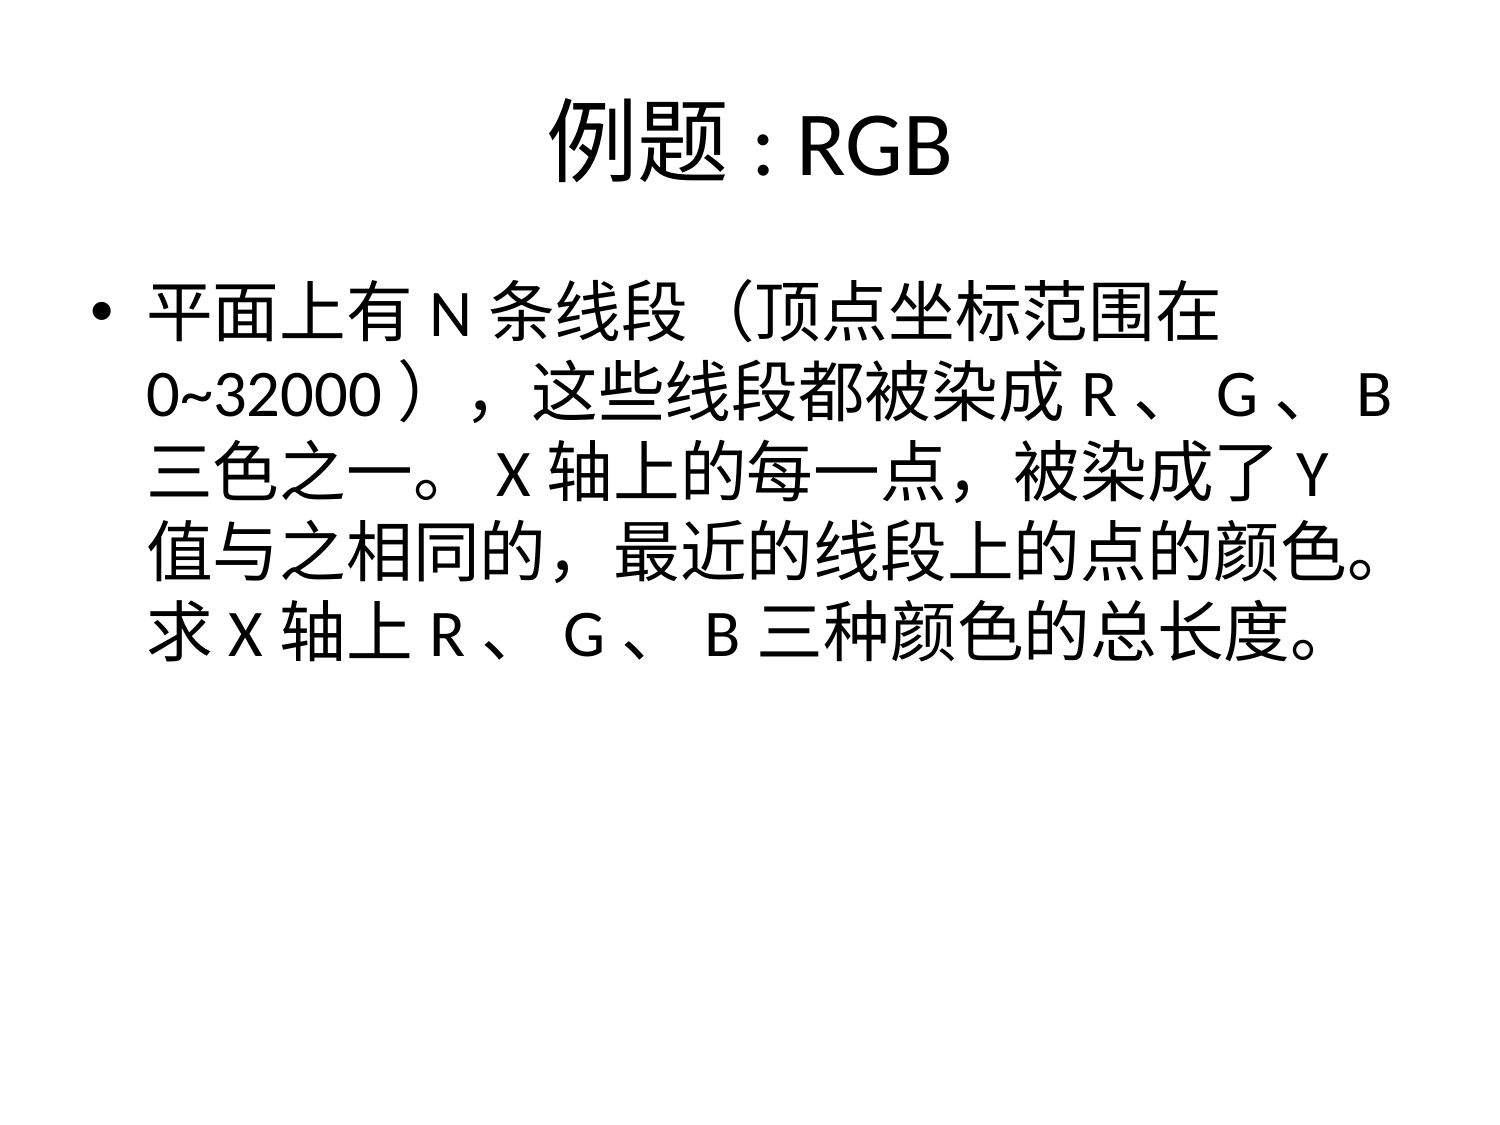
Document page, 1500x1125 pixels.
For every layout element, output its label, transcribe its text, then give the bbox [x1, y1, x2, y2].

title 例题: RGB [75, 45, 1425, 233]
list 平面上有N条线段（顶点坐标范围在0~32000），这些线段都被染成R、G、B三色之一。X轴上的每一点，被染成了Y值与之相同的，最近的线段上的点的颜色。求X轴上R、G、B三种颜色的总长度。 [75, 262, 1425, 1005]
